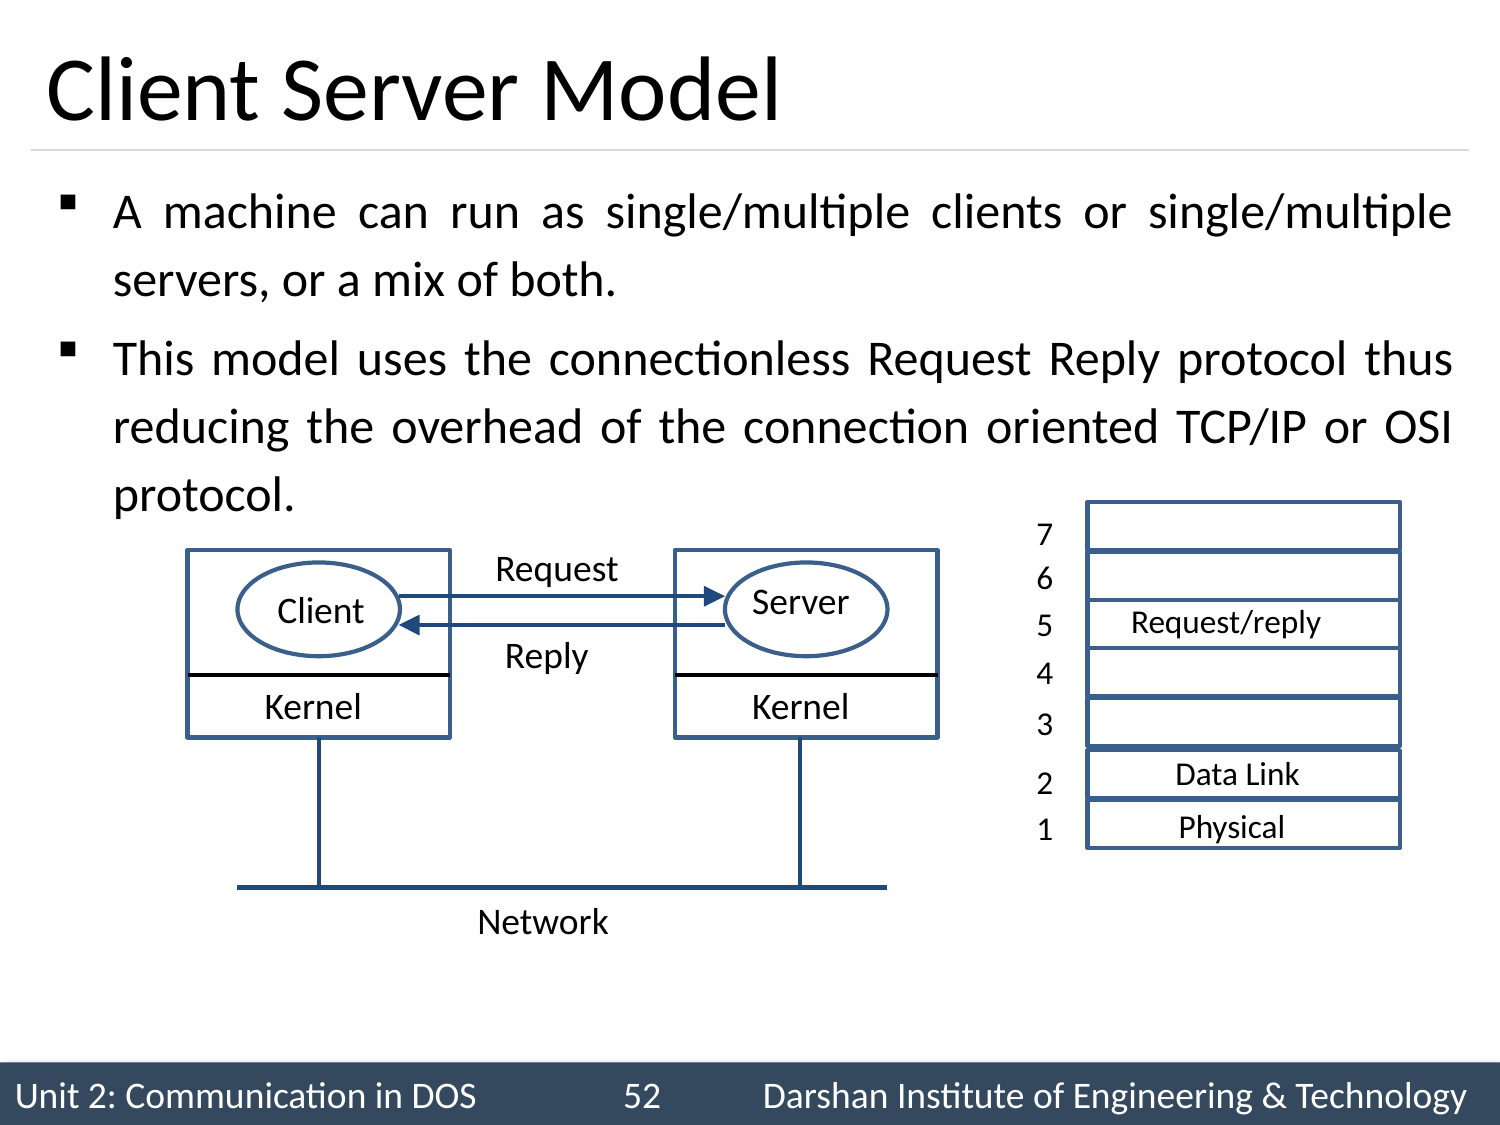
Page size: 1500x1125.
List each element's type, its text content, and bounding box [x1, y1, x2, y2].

text_box 7 [1021, 504, 1066, 560]
text_box [185, 548, 452, 740]
text_box 1 [1021, 800, 1066, 855]
text_box Kernel [737, 684, 888, 735]
text_box [722, 581, 882, 659]
text_box Network [462, 896, 632, 950]
text_box A machine can run as single/multiple clients or single/multiple servers, or a mix of both. This model uses the connectionless Request Reply protocol thus reducing the overhead of the connection oriented TCP/IP or OSI protocol. [41, 162, 1469, 1038]
text_box 6 [1021, 560, 1066, 596]
text_box 3 [1021, 699, 1066, 750]
text_box [1085, 798, 1163, 850]
text_box [1085, 698, 1402, 748]
text_box 4 [1021, 651, 1066, 699]
text_box [235, 560, 386, 659]
text_box Reply [490, 634, 641, 684]
text_box Request [480, 536, 650, 594]
text_box [1321, 748, 1402, 798]
text_box [388, 581, 403, 637]
text_box [673, 548, 940, 740]
text_box [1085, 646, 1402, 698]
title Client Server Model [31, 17, 1469, 150]
text_box Client [262, 579, 388, 639]
text_box [1085, 550, 1402, 598]
text_box Server [737, 569, 888, 630]
text_box [1085, 598, 1116, 646]
text_box [758, 560, 854, 569]
text_box Physical [1163, 798, 1324, 853]
text_box [1085, 748, 1160, 798]
text_box [1324, 798, 1402, 850]
text_box [1372, 598, 1402, 646]
text_box [1085, 500, 1402, 550]
text_box 2 [1021, 753, 1066, 800]
text_box Data Link [1160, 744, 1321, 800]
text_box 5 [1021, 596, 1066, 651]
text_box Request/reply [1116, 592, 1372, 648]
text_box Kernel [249, 684, 400, 735]
